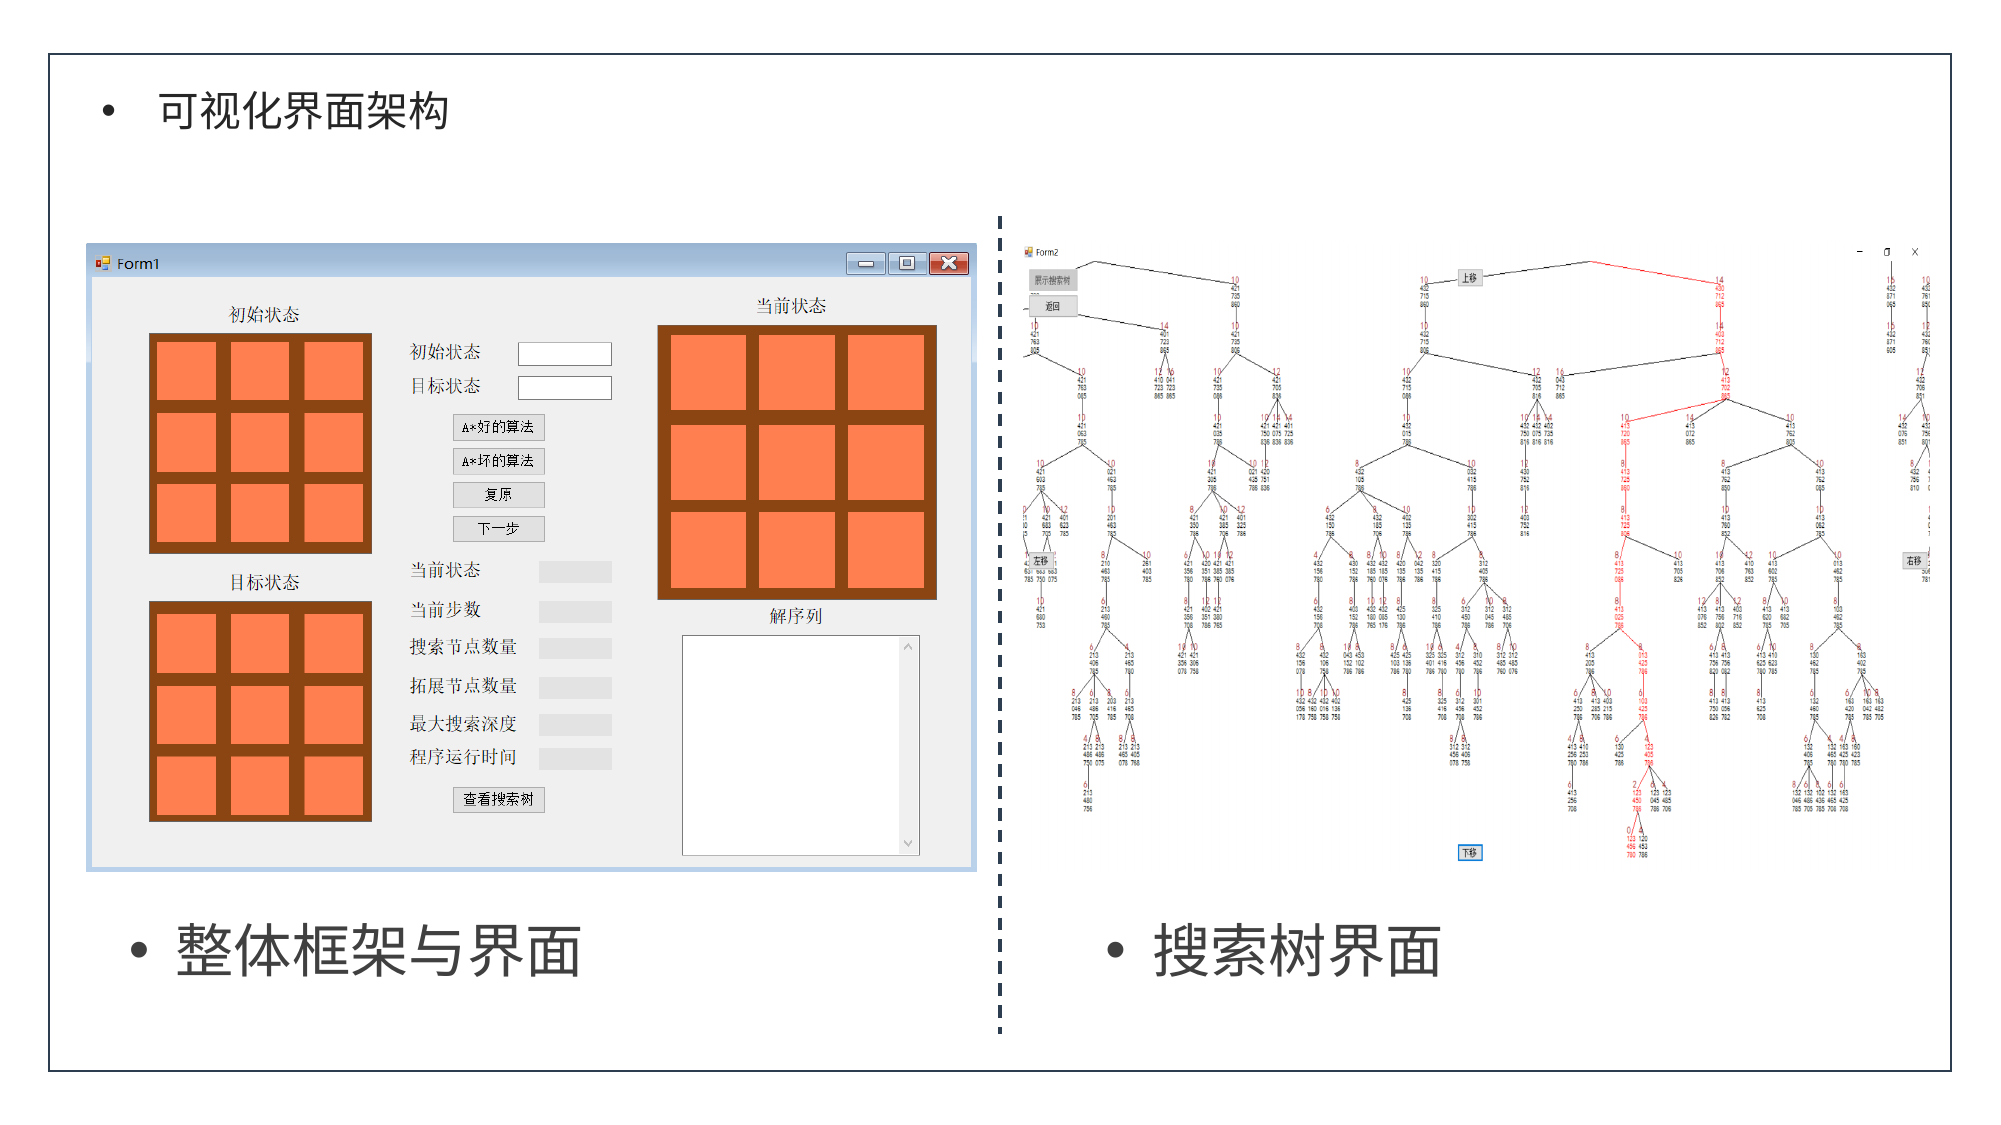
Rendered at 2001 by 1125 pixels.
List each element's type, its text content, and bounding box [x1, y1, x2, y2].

text_box 搜索树界面 [1090, 873, 1807, 992]
picture [86, 243, 977, 873]
picture [1023, 243, 1930, 873]
text_box 整体框架与界面 [114, 873, 831, 992]
text_box 可视化界面架构 [86, 77, 516, 143]
